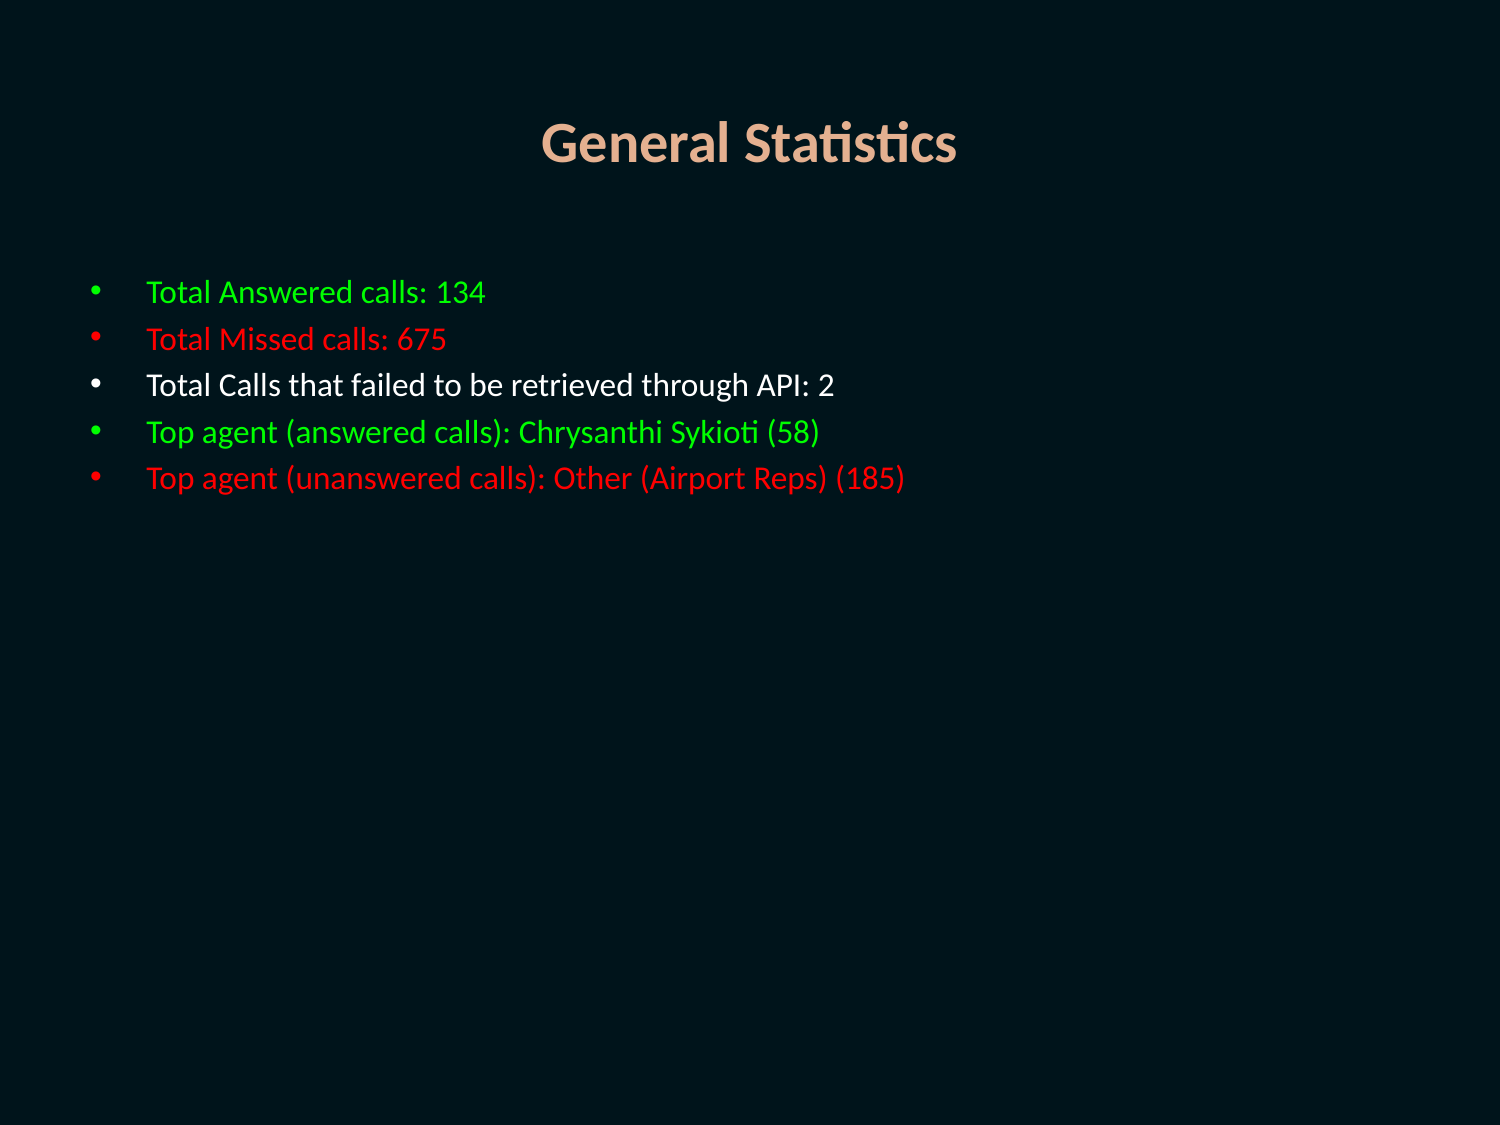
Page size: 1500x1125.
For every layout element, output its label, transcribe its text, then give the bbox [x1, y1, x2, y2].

list Total Answered calls: 134 Total Missed calls: 675 Total Calls that failed to be retrieved through API: 2 Top agent (answered calls): Chrysanthi Sykioti (58) Top agent (unanswered calls): Other (Airport Reps) (185) [75, 262, 1425, 1005]
title General Statistics [75, 45, 1425, 233]
